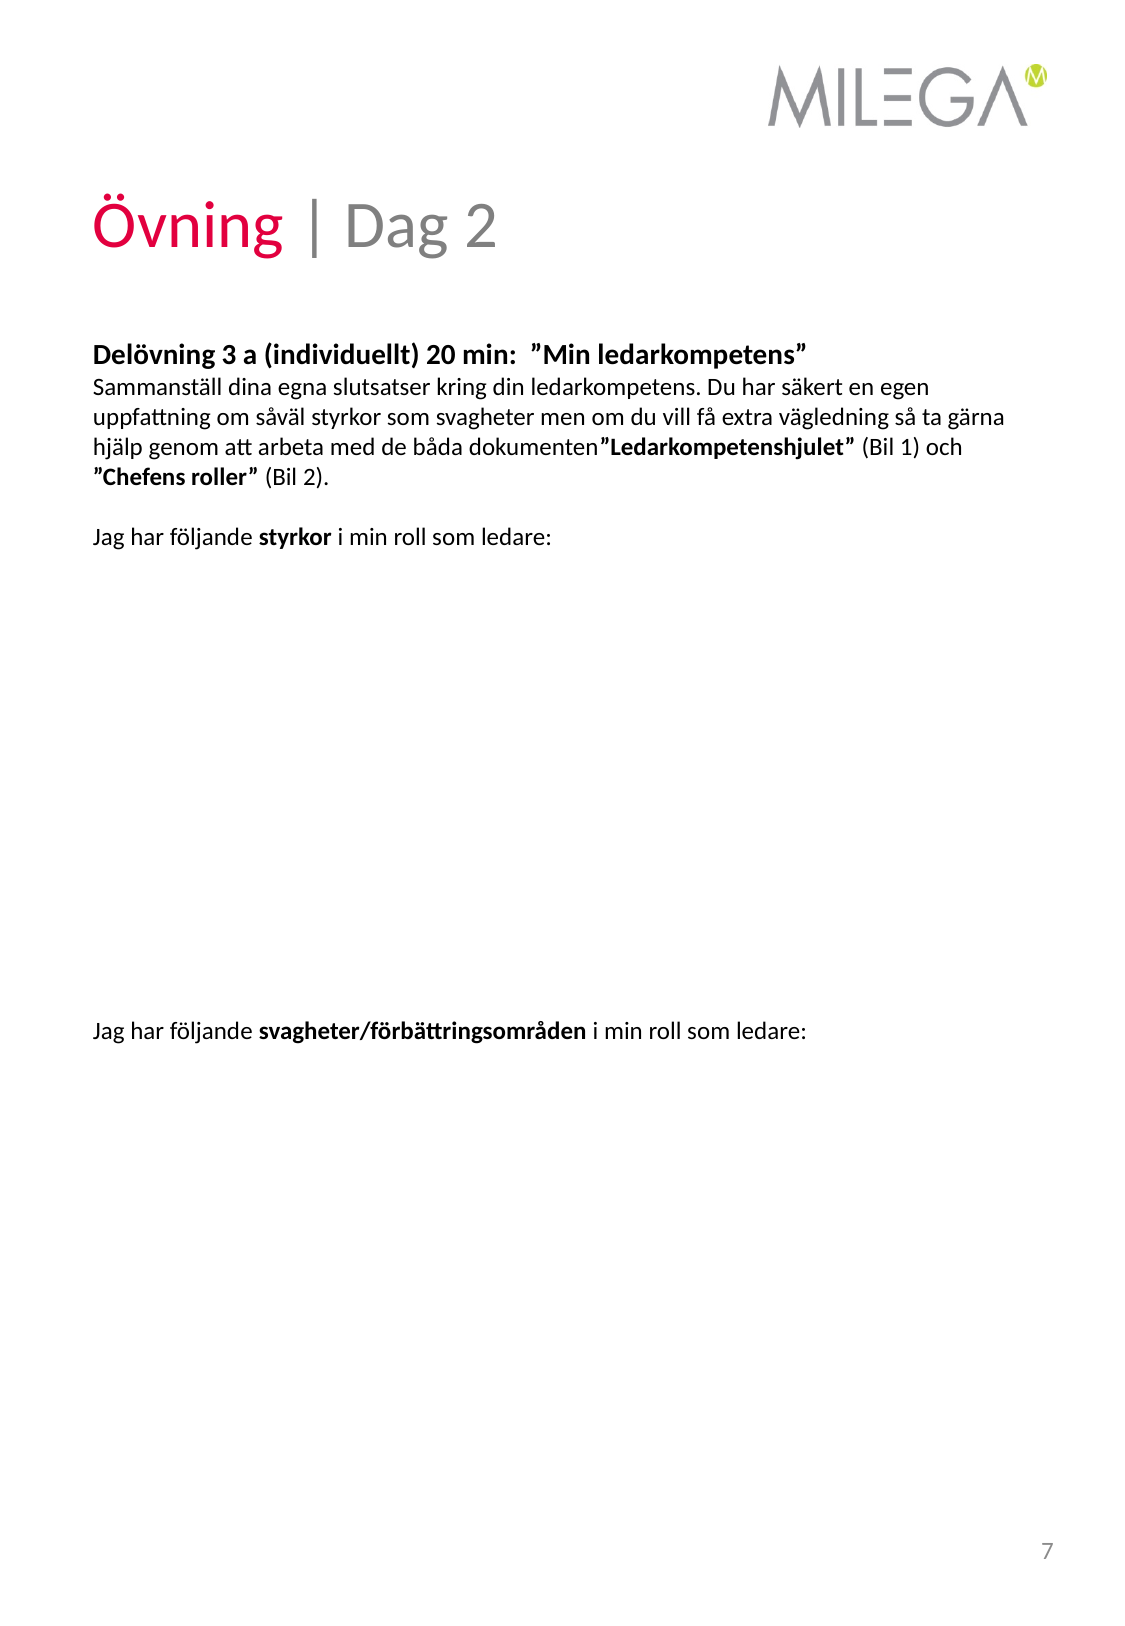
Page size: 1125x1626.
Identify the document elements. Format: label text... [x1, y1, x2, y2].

picture [768, 64, 1047, 128]
text_box Delövning 3 a (individuellt) 20 min: ”Min ledarkompetens” Sammanställ dina egna slutsatser kring din ledarkompetens. Du har säkert en egen uppfattning om såväl styrkor som svagheter men om du vill få extra vägledning så ta gärna hjälp genom att arbeta med de båda dokumenten”Ledarkompetenshjulet” (Bil 1) och ”Chefens roller” (Bil 2). Jag har följande styrkor i min roll som ledare: Jag har följande svagheter/förbättringsområden i min roll som ledare: [78, 328, 1035, 1507]
text_box Övning | Dag 2 [78, 173, 1012, 268]
slide_number 7 [806, 1506, 1069, 1593]
